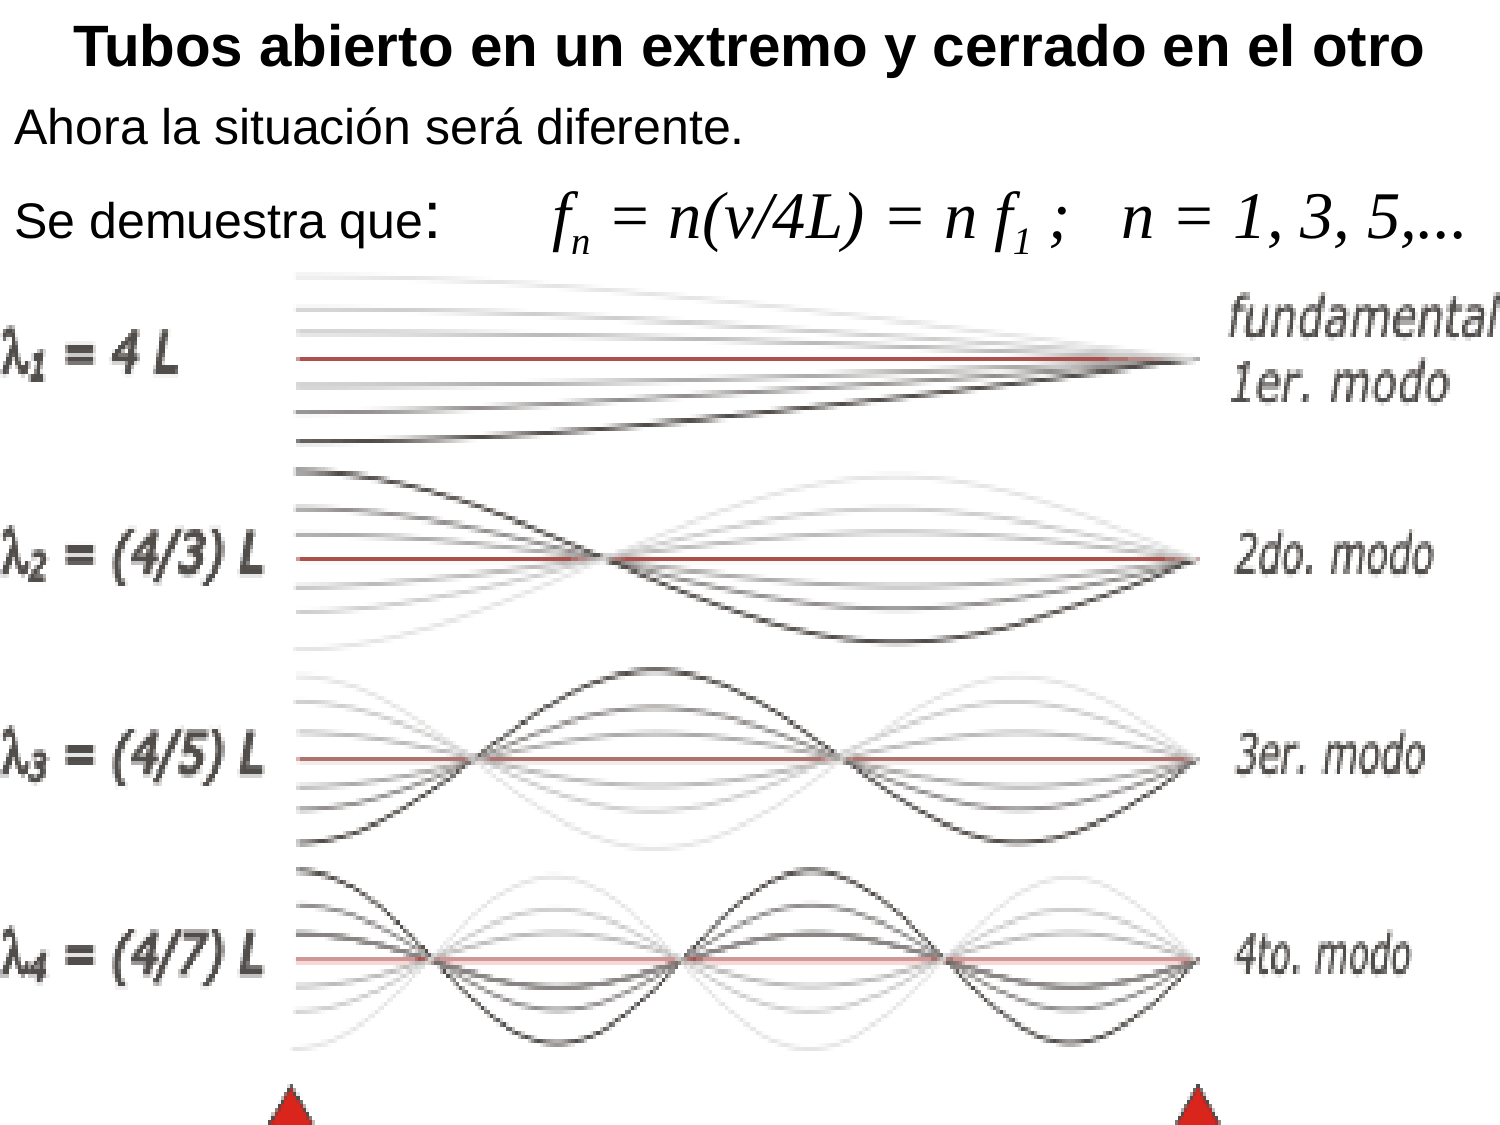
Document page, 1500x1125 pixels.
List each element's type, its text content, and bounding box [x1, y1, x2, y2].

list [0, 272, 1500, 1125]
list Tubos abierto en un extremo y cerrado en el otro Ahora la situación será diferente. Se demuestra que: fn = n(v/4L) = n f1 ; n = 1, 3, 5,... [0, 0, 1500, 272]
